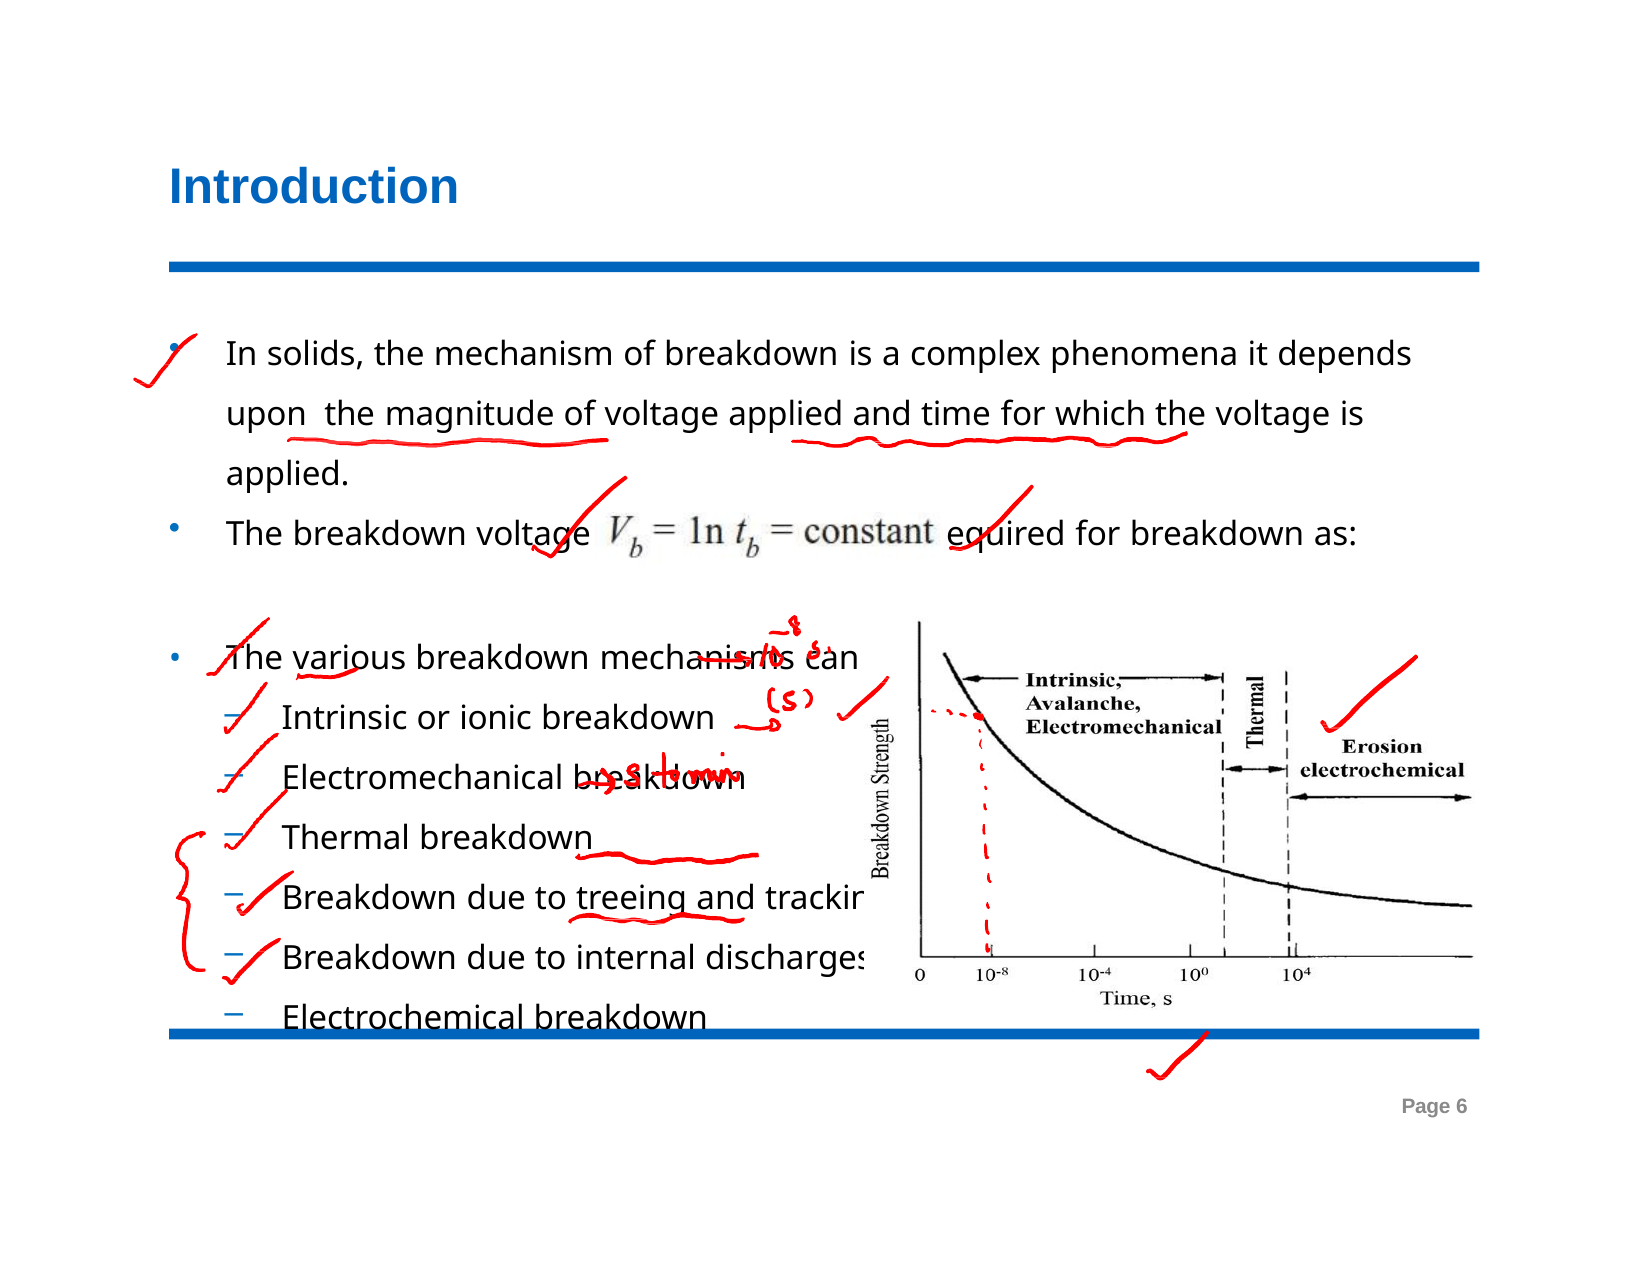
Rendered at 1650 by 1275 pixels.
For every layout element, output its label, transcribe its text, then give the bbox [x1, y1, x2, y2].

text_box [236, 870, 294, 916]
picture [578, 762, 640, 795]
text_box [287, 436, 609, 448]
text_box [221, 937, 281, 985]
text_box [1146, 1030, 1209, 1081]
text_box [133, 333, 198, 389]
text_box Page 6 [1399, 1092, 1475, 1143]
picture [175, 617, 289, 972]
picture [567, 912, 651, 925]
title Introduction [166, 151, 464, 367]
text_box [295, 667, 359, 681]
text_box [651, 615, 1476, 1010]
picture [574, 851, 651, 865]
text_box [531, 475, 1034, 565]
picture [791, 431, 1189, 449]
text_box In solids, the mechanism of breakdown is a complex phenomena it depends upon the magnitude of voltage applied and time for which the voltage is applied. The breakdown voltage is related to the time required for breakdown as: The various breakdown mechanisms can be classified as follows: Intrinsic or ionic breakdown Electromechanical breakdown Thermal breakdown Breakdown due to treeing and tracking Breakdown due to internal discharges Electrochemical breakdown [166, 310, 1431, 1036]
